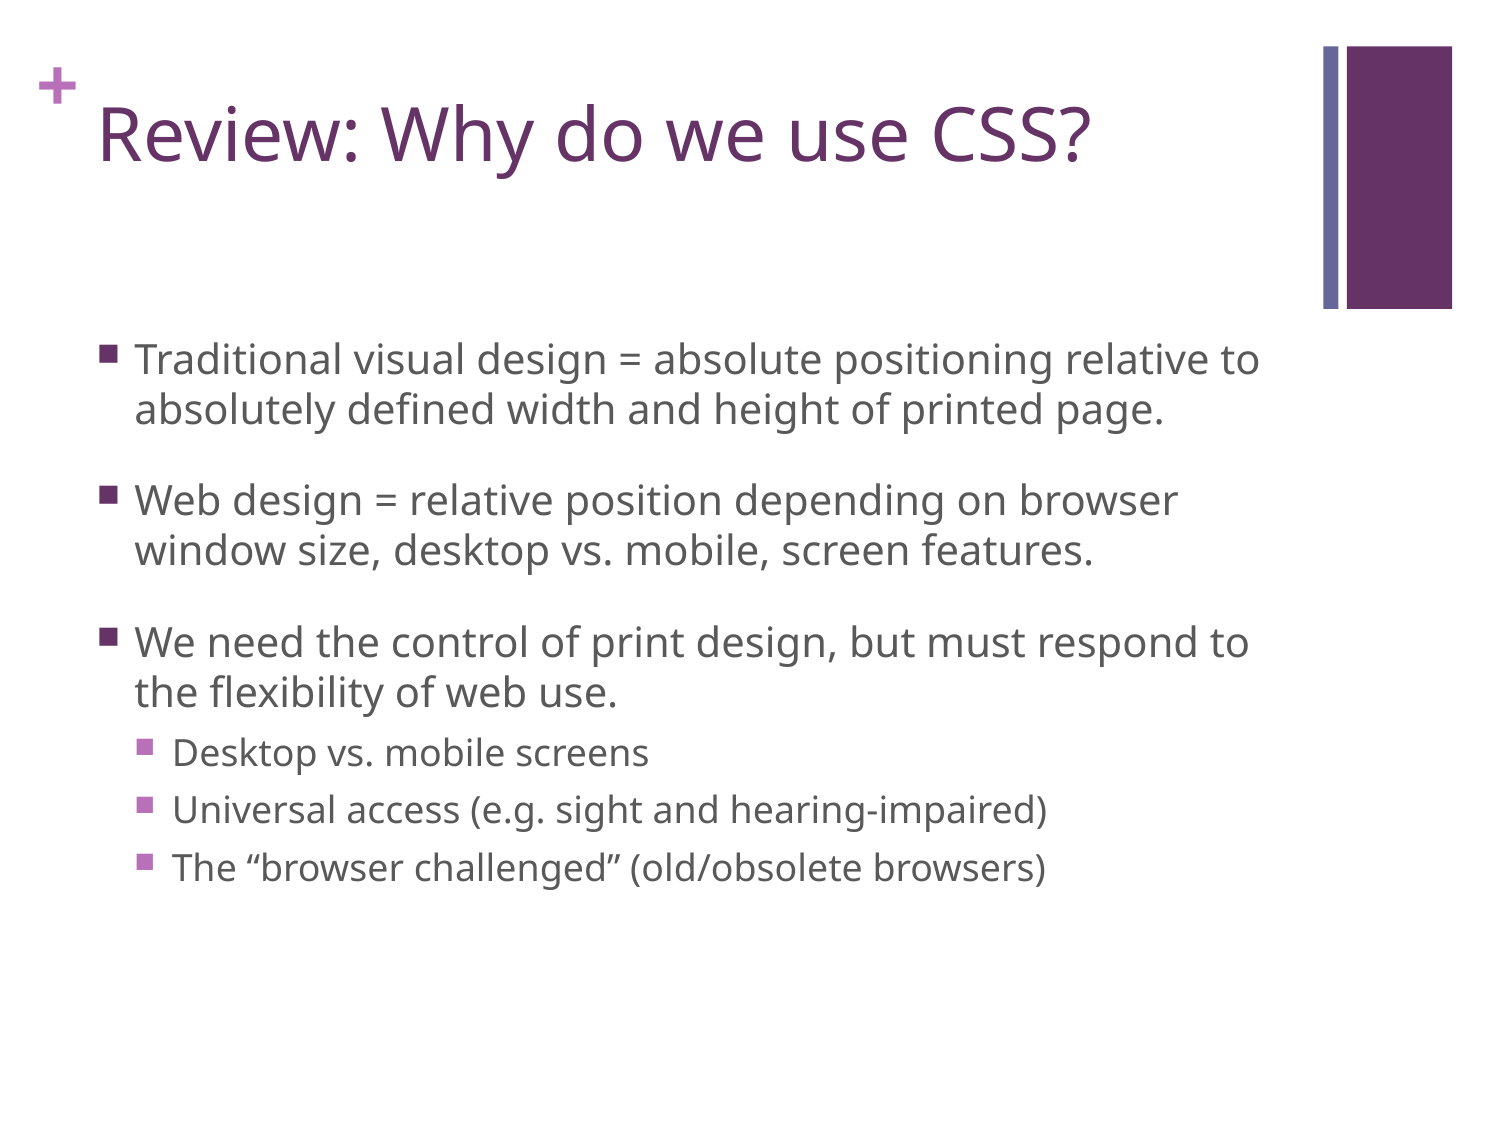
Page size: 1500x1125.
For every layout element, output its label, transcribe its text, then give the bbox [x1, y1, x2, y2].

list Traditional visual design = absolute positioning relative to absolutely defined width and height of printed page. Web design = relative position depending on browser window size, desktop vs. mobile, screen features. We need the control of print design, but must respond to the flexibility of web use. Desktop vs. mobile screens Universal access (e.g. sight and hearing-impaired) The “browser challenged” (old/obsolete browsers) [81, 324, 1322, 1005]
title Review: Why do we use CSS? [81, 79, 1322, 263]
